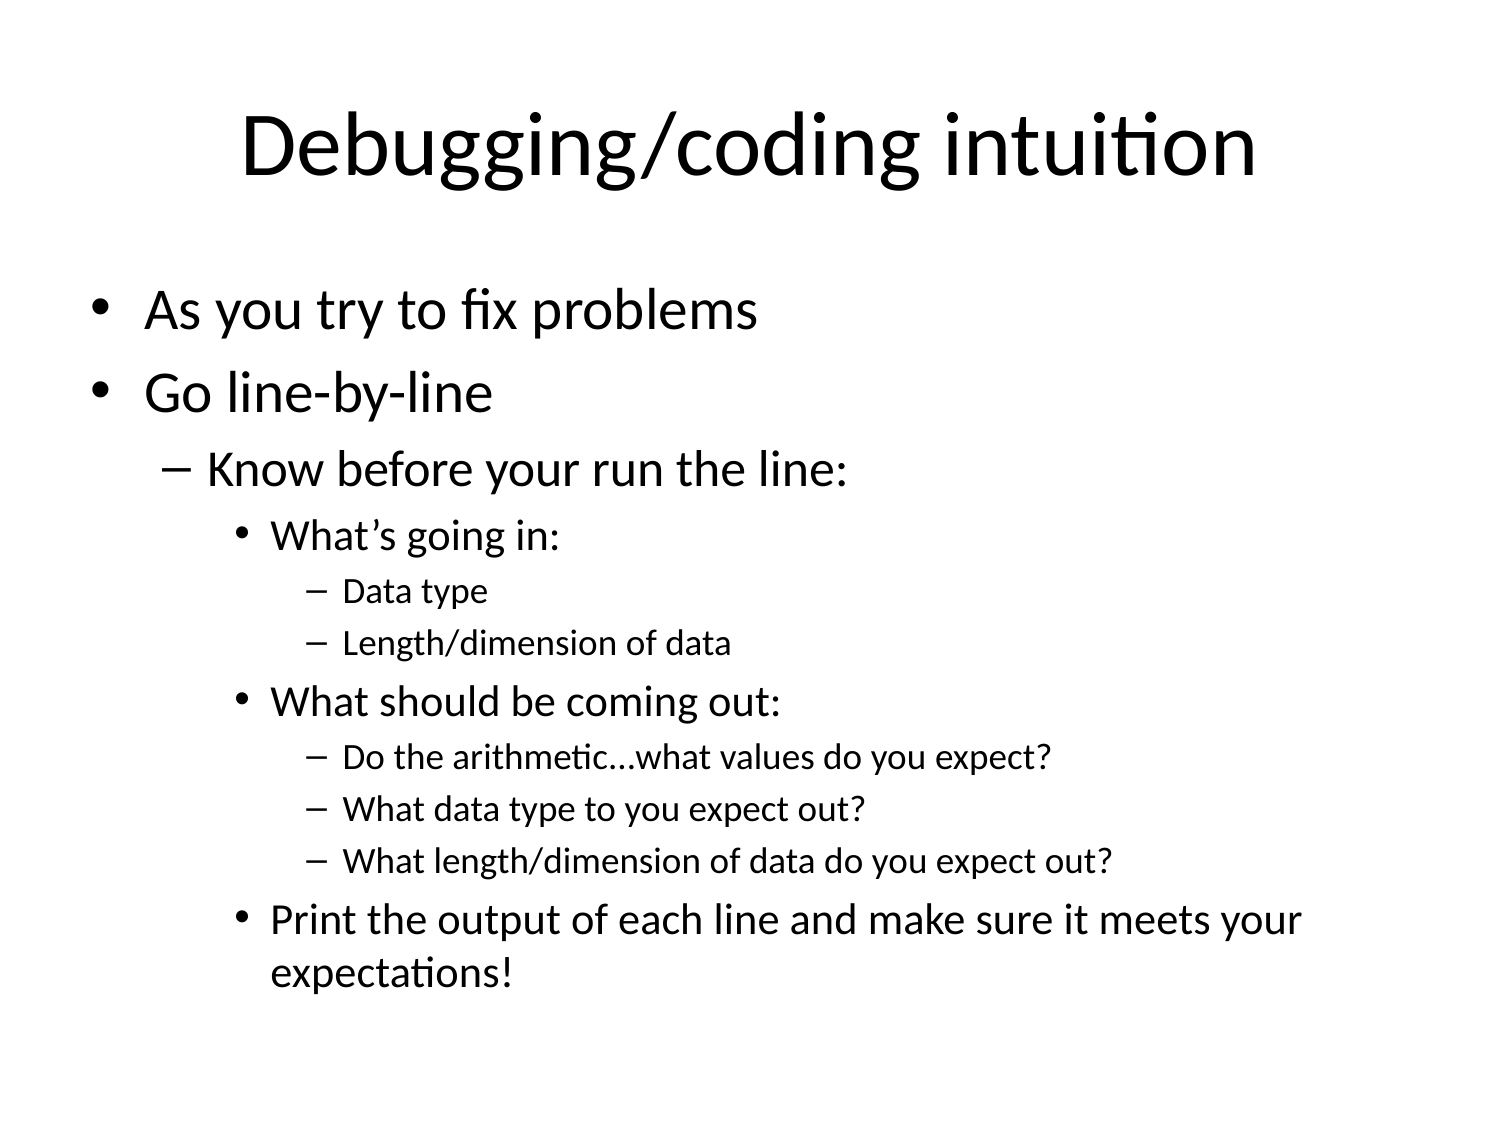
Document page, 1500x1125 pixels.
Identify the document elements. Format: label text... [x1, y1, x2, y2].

title Debugging/coding intuition [75, 45, 1425, 233]
list As you try to fix problems Go line-by-line Know before your run the line: What’s going in: Data type Length/dimension of data What should be coming out: Do the arithmetic...what values do you expect? What data type to you expect out? What length/dimension of data do you expect out? Print the output of each line and make sure it meets your expectations! [75, 262, 1425, 1005]
